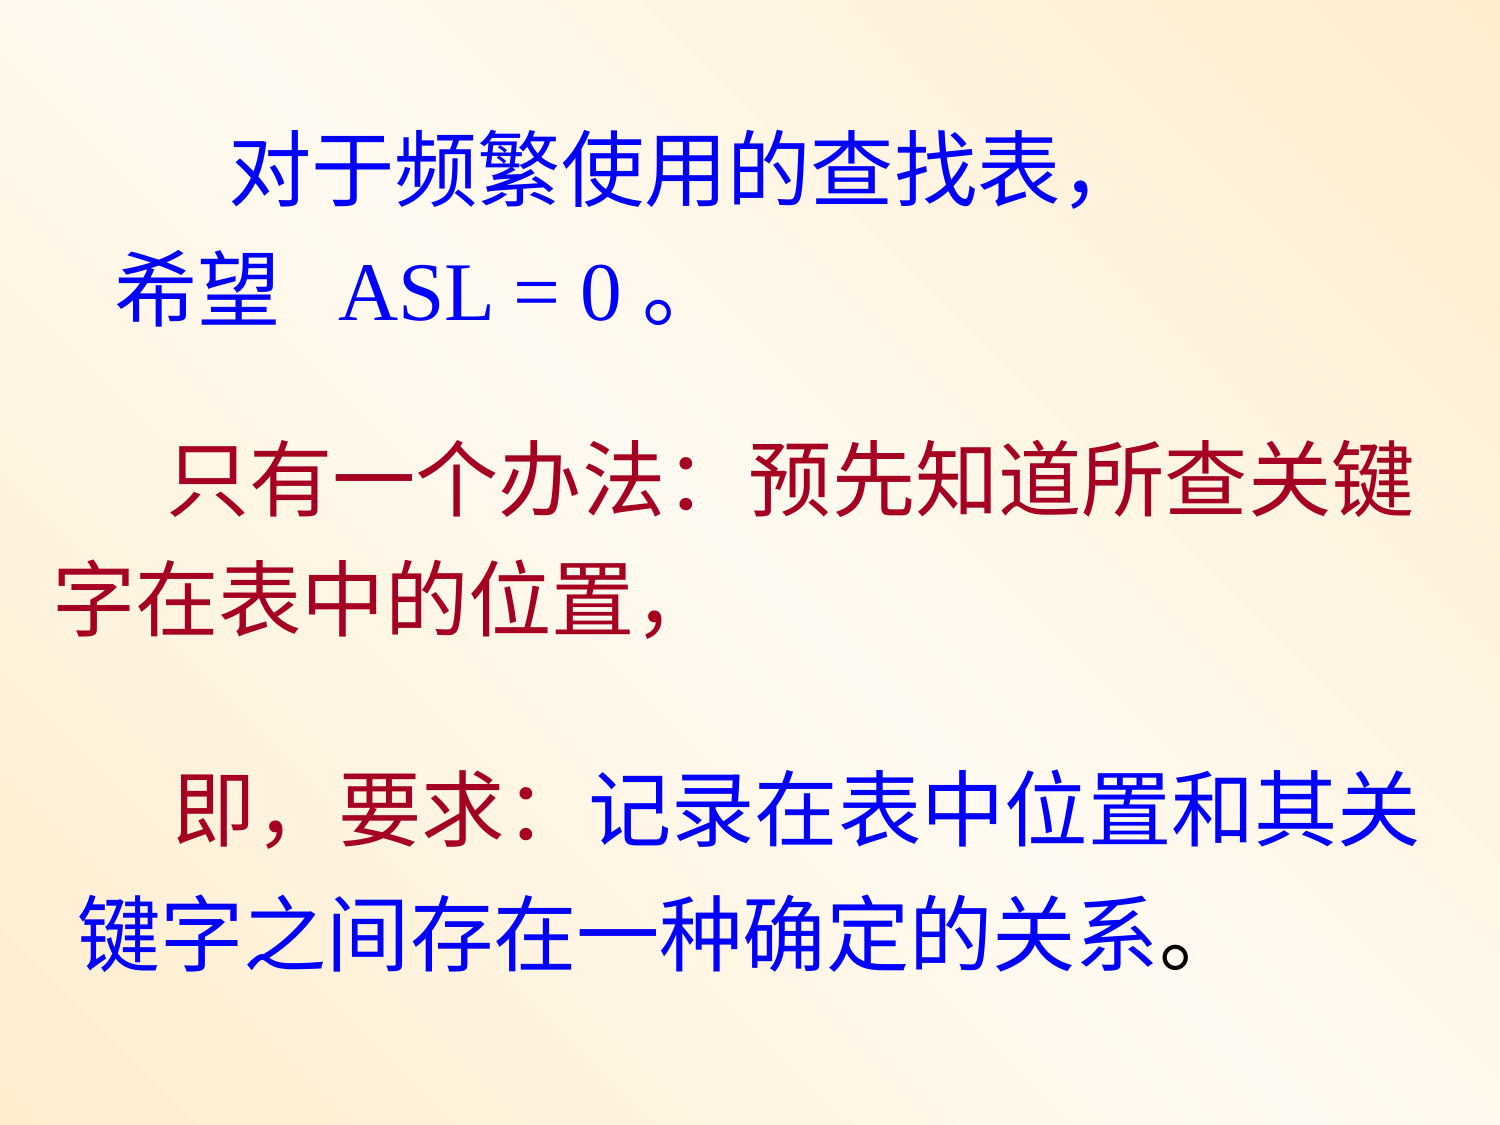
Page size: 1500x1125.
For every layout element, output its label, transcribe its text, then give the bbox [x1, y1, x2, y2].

text_box 即，要求：记录在表中位置和其关键字之间存在一种确定的关系。 [62, 724, 1463, 990]
text_box 只有一个办法：预先知道所查关键字在表中的位置， [37, 399, 1450, 655]
text_box 对于频繁使用的查找表， 希望 ASL = 0。 [99, 89, 1438, 345]
